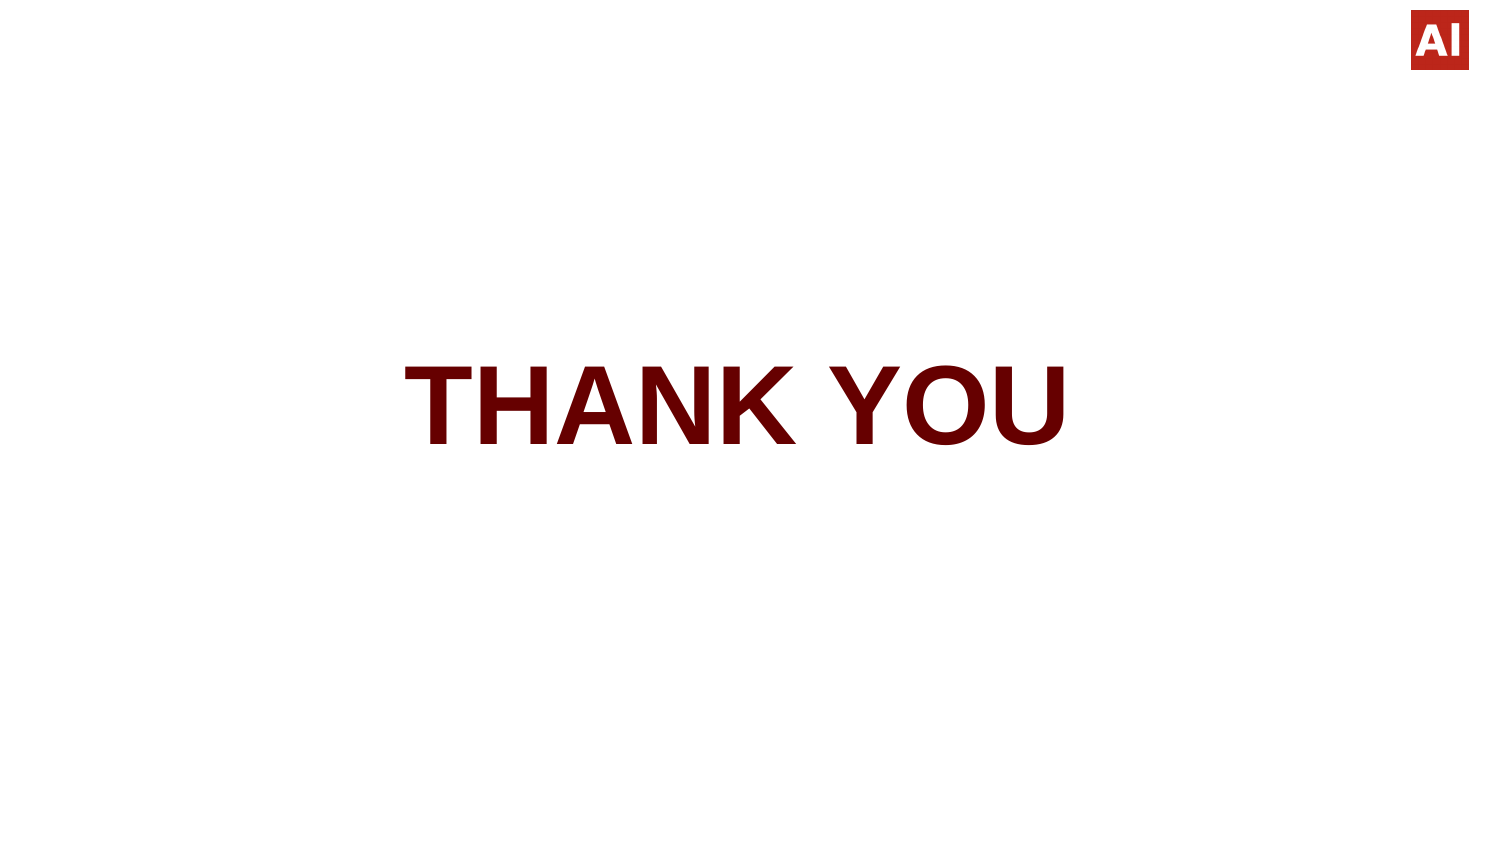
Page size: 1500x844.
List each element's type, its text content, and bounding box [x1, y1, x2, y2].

picture [1411, 10, 1469, 70]
text_box THANK YOU [384, 284, 1092, 516]
